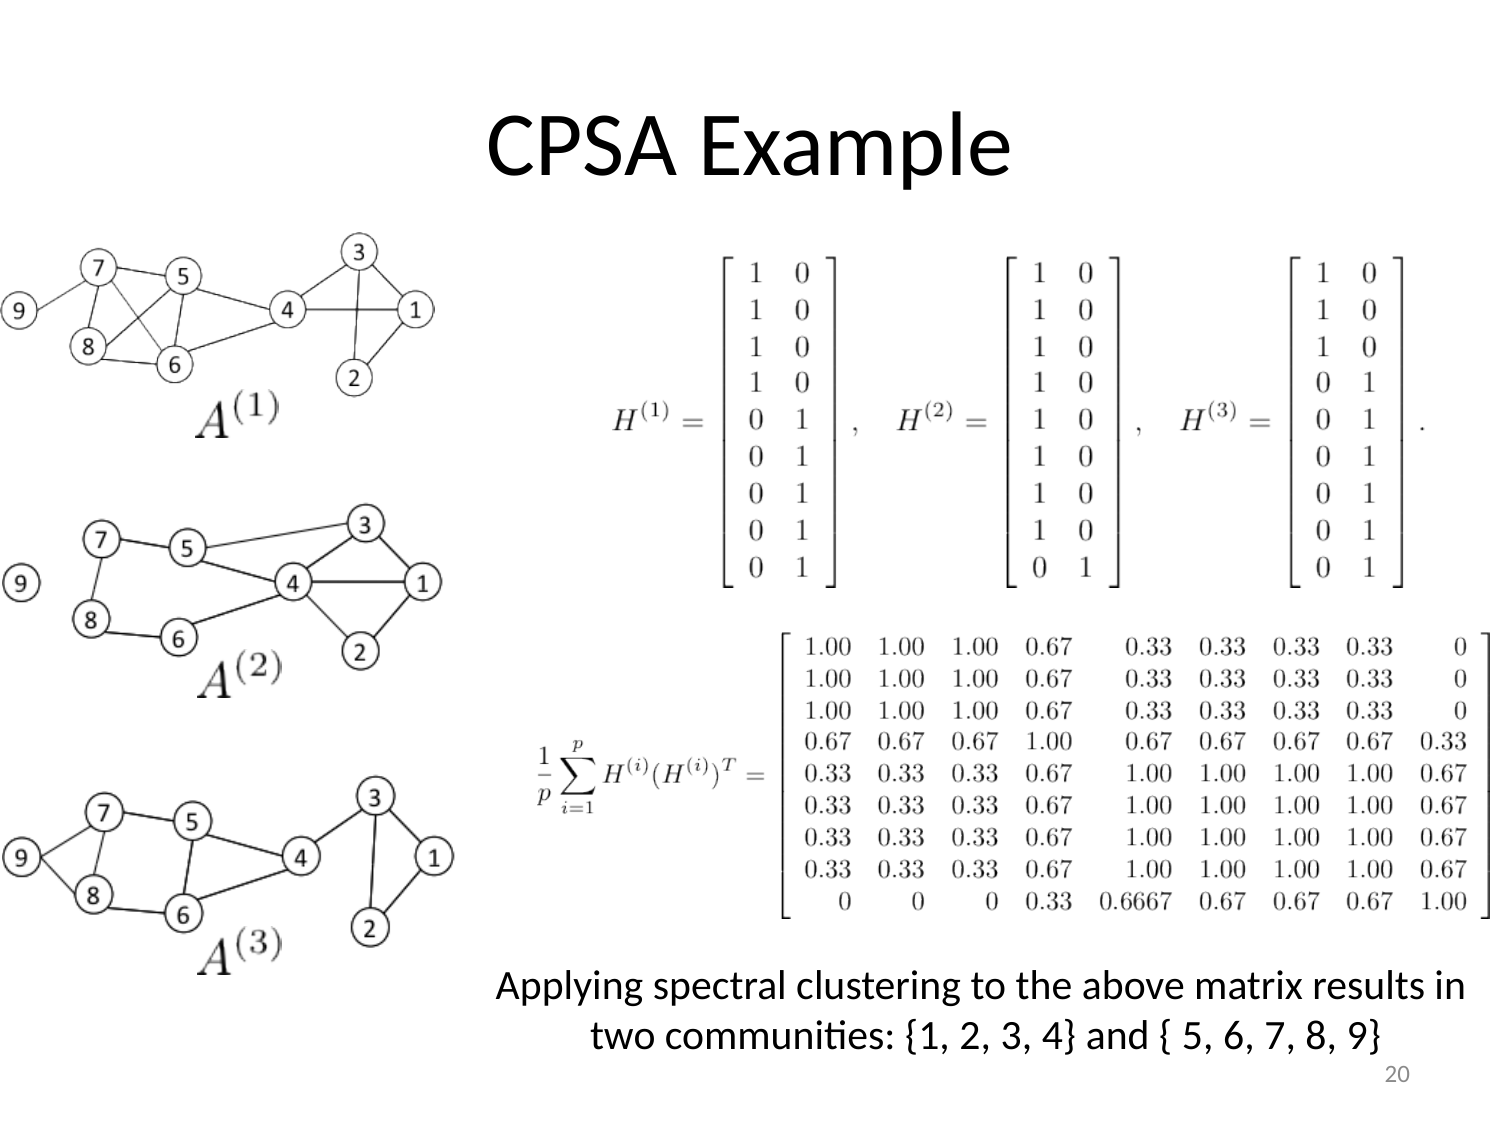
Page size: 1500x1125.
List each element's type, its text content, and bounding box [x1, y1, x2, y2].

title CPSA Example [75, 45, 1425, 233]
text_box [2, 771, 457, 975]
picture [536, 631, 1491, 920]
slide_number 20 [1074, 1042, 1425, 1103]
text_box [2, 499, 444, 698]
text_box Applying spectral clustering to the above matrix results in two communities: {1, 2, 3, 4} and { 5, 6, 7, 8, 9} [480, 950, 1492, 1066]
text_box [0, 232, 435, 438]
picture [611, 255, 1426, 588]
